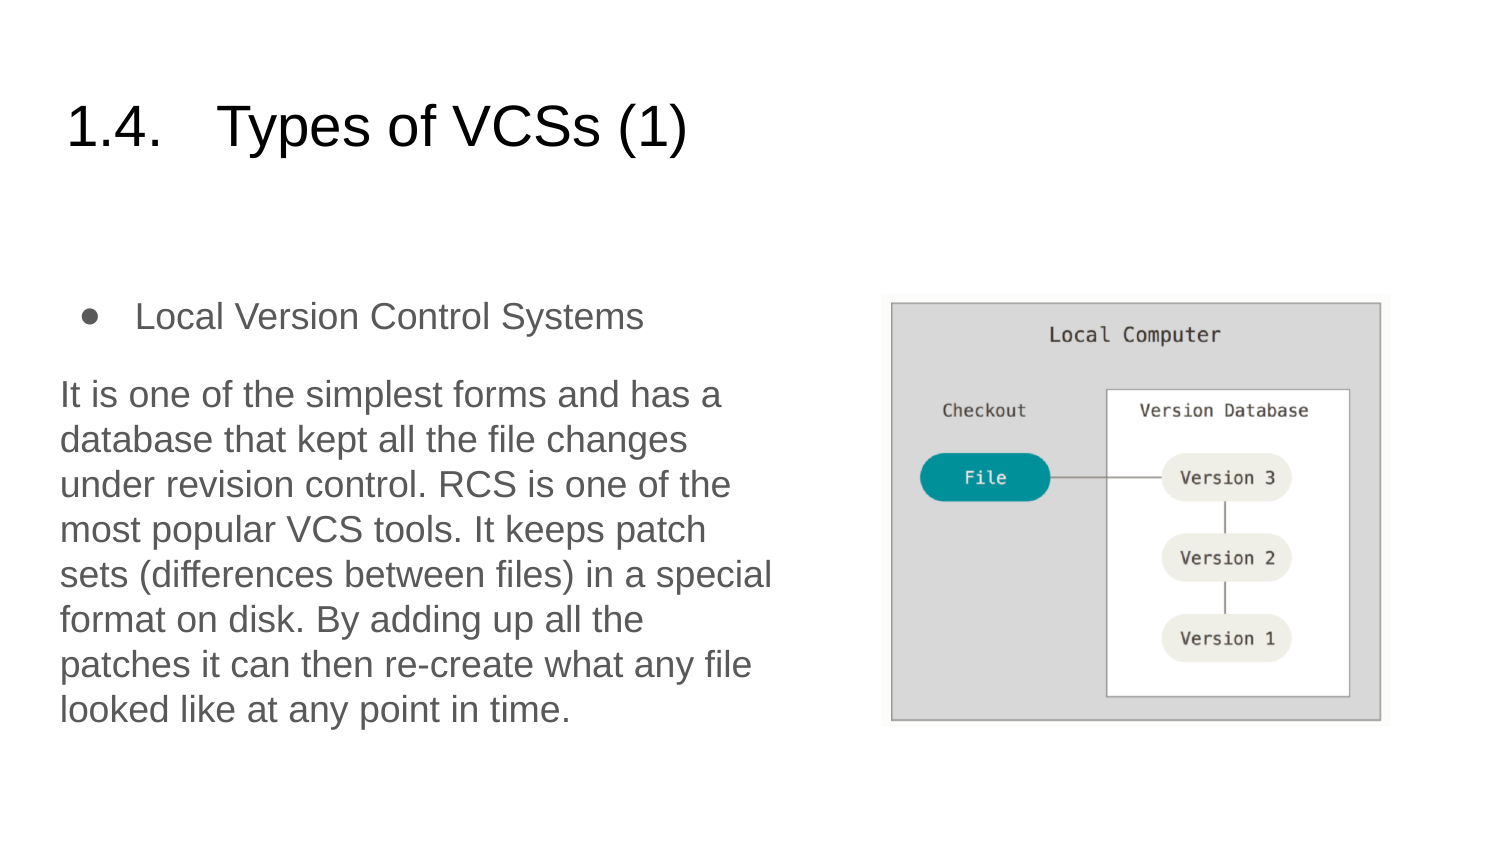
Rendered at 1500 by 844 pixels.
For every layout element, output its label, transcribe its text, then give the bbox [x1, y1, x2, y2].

title 1.4. Types of VCSs (1) [51, 72, 1449, 182]
list Local Version Control Systems It is one of the simplest forms and has a database that kept all the file changes under revision control. RCS is one of the most popular VCS tools. It keeps patch sets (differences between files) in a special format on disk. By adding up all the patches it can then re-create what any file looked like at any point in time. [44, 276, 793, 790]
picture [881, 294, 1392, 727]
